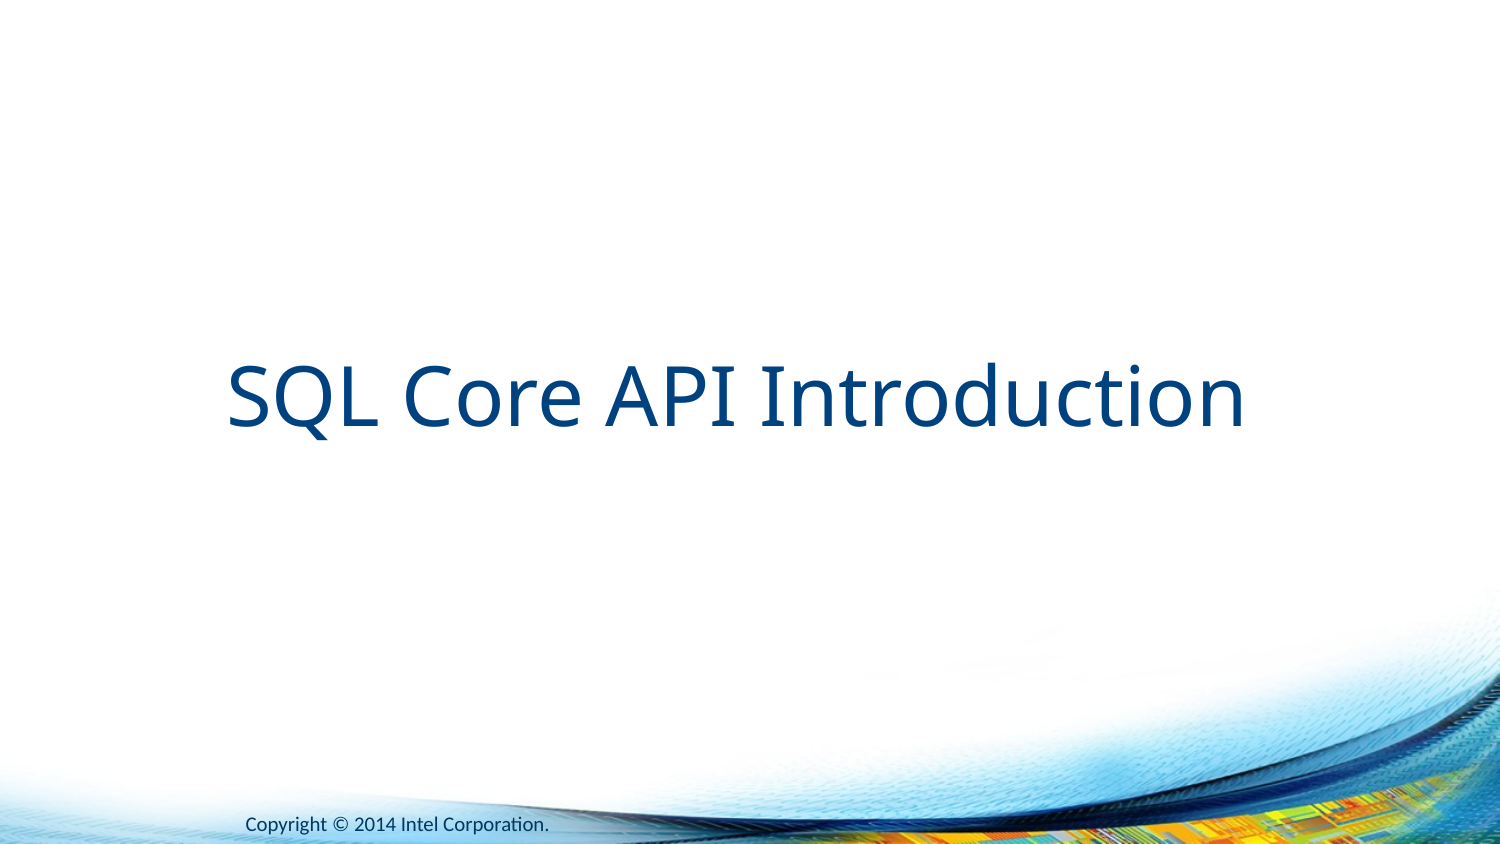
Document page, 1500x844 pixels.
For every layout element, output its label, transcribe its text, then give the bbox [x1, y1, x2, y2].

picture [0, 586, 1500, 844]
text_box Copyright © 2014 Intel Corporation. [230, 803, 608, 844]
title SQL Core API Introduction [127, 309, 1347, 477]
